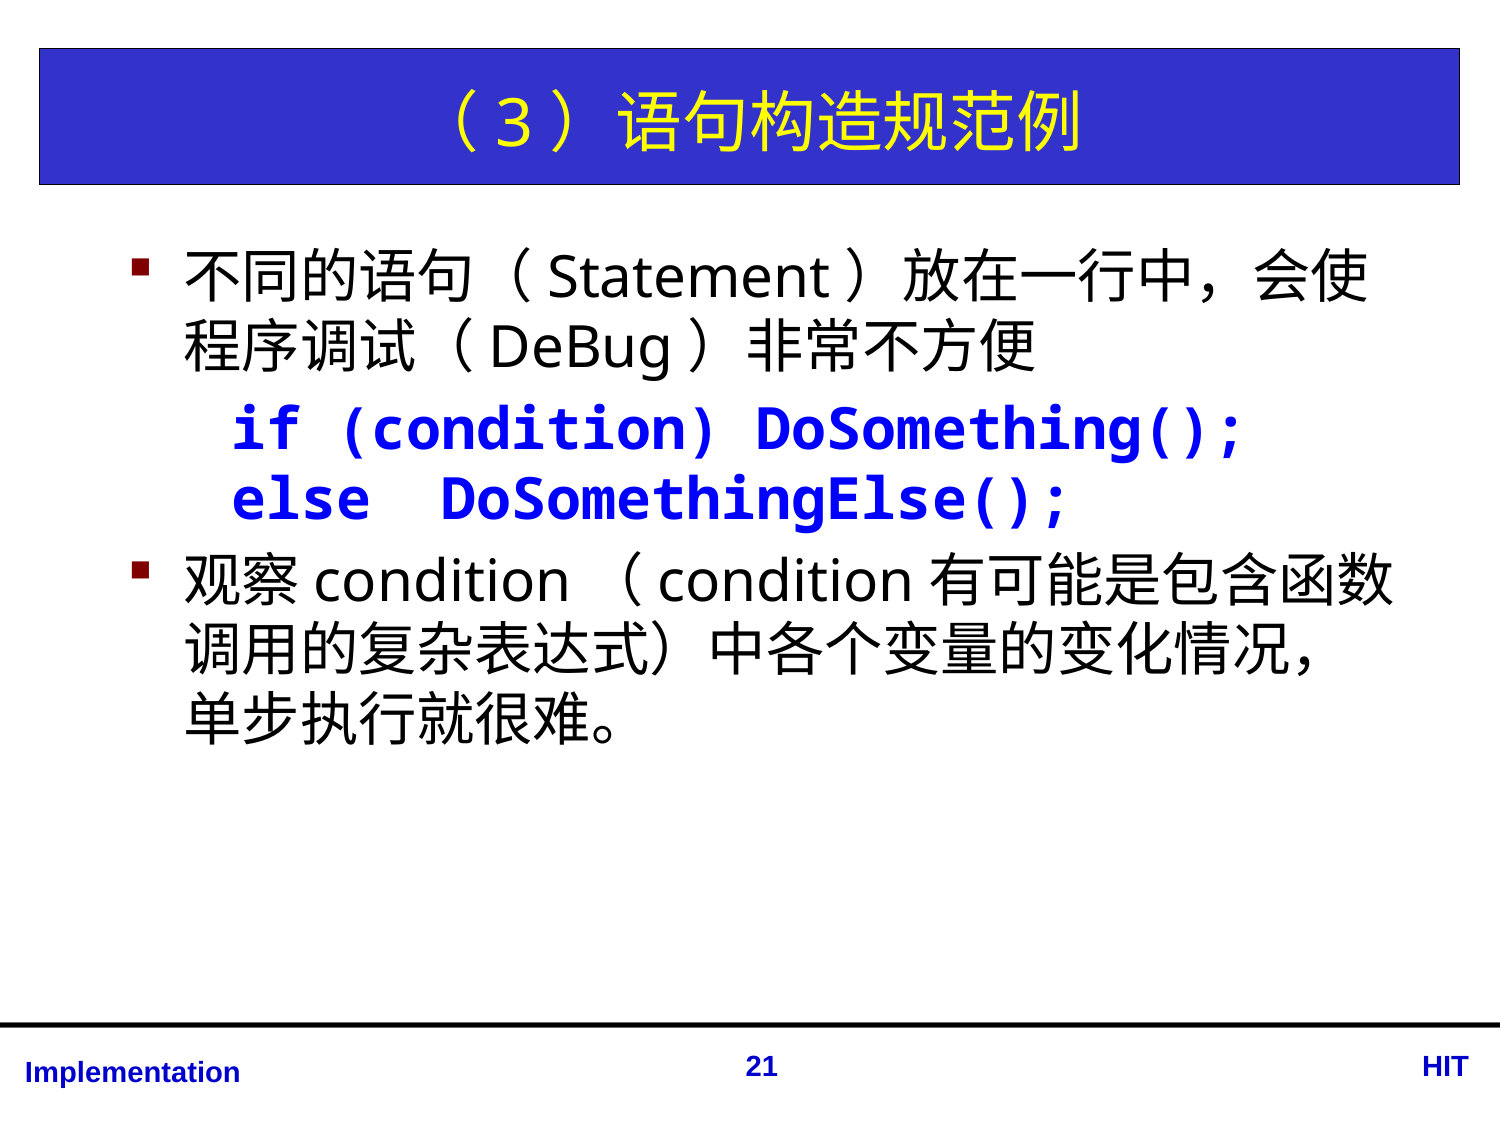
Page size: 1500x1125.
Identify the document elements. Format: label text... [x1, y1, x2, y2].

title （3）语句构造规范例 [38, 54, 1457, 185]
list 不同的语句（Statement）放在一行中，会使程序调试（DeBug）非常不方便 if (condition) DoSomething(); else DoSomethingElse(); 观察condition（condition有可能是包含函数调用的复杂表达式）中各个变量的变化情况，单步执行就很难。 [111, 231, 1412, 941]
